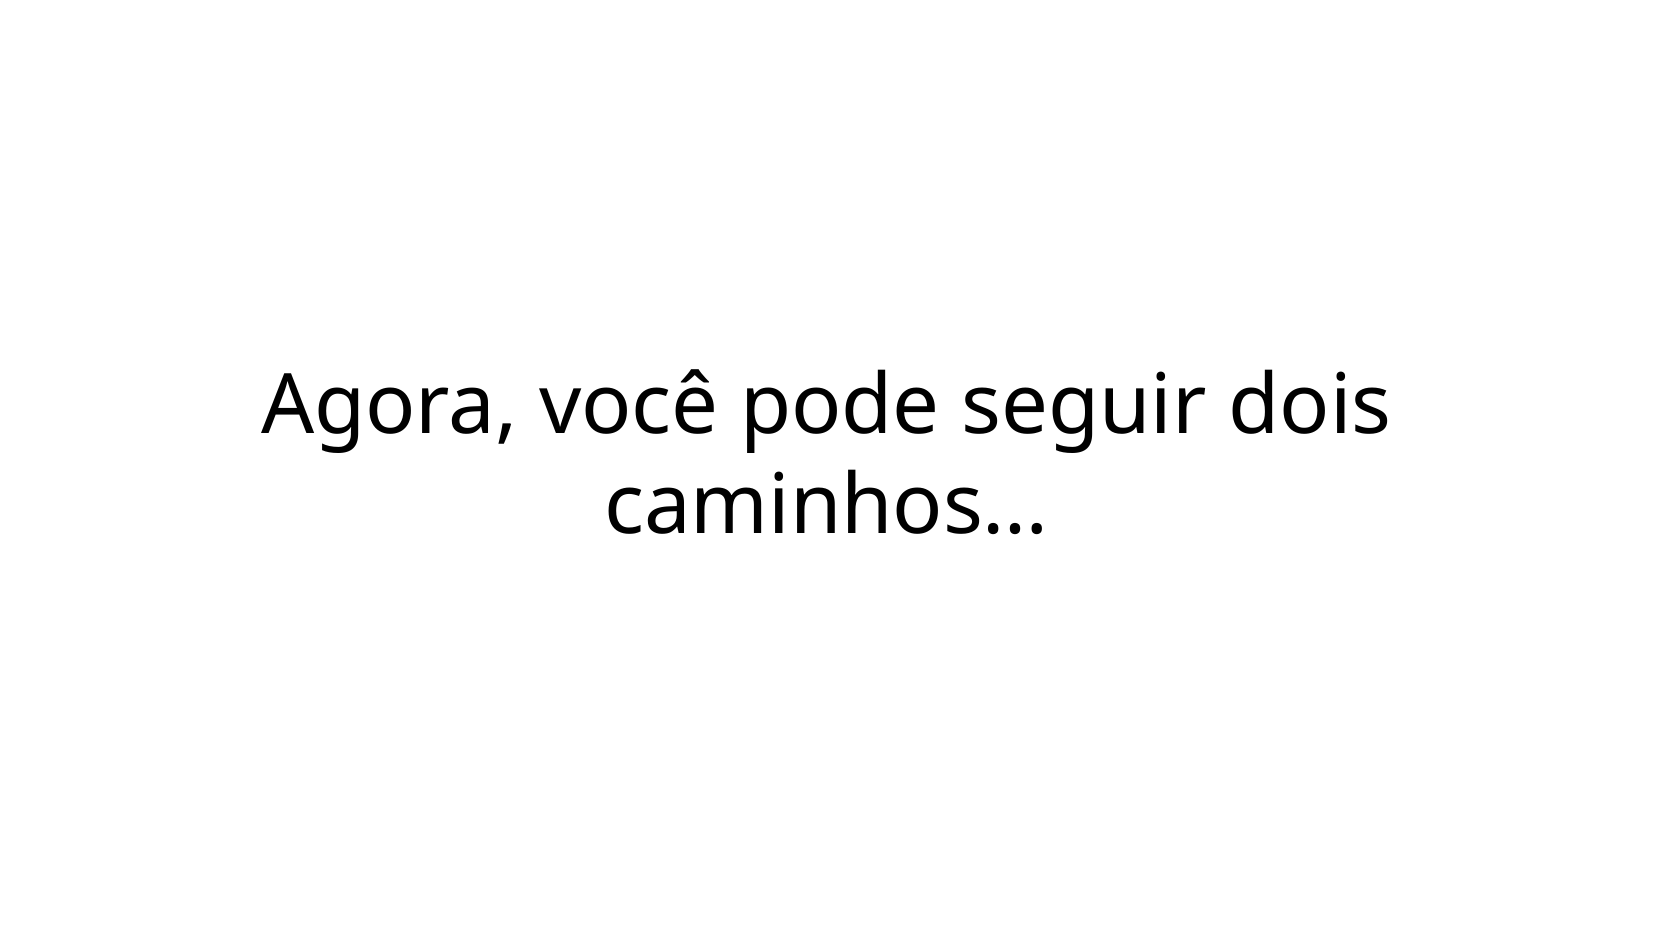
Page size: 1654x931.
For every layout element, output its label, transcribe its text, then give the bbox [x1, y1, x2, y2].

text_box Agora, você pode seguir dois caminhos… [46, 342, 1607, 558]
